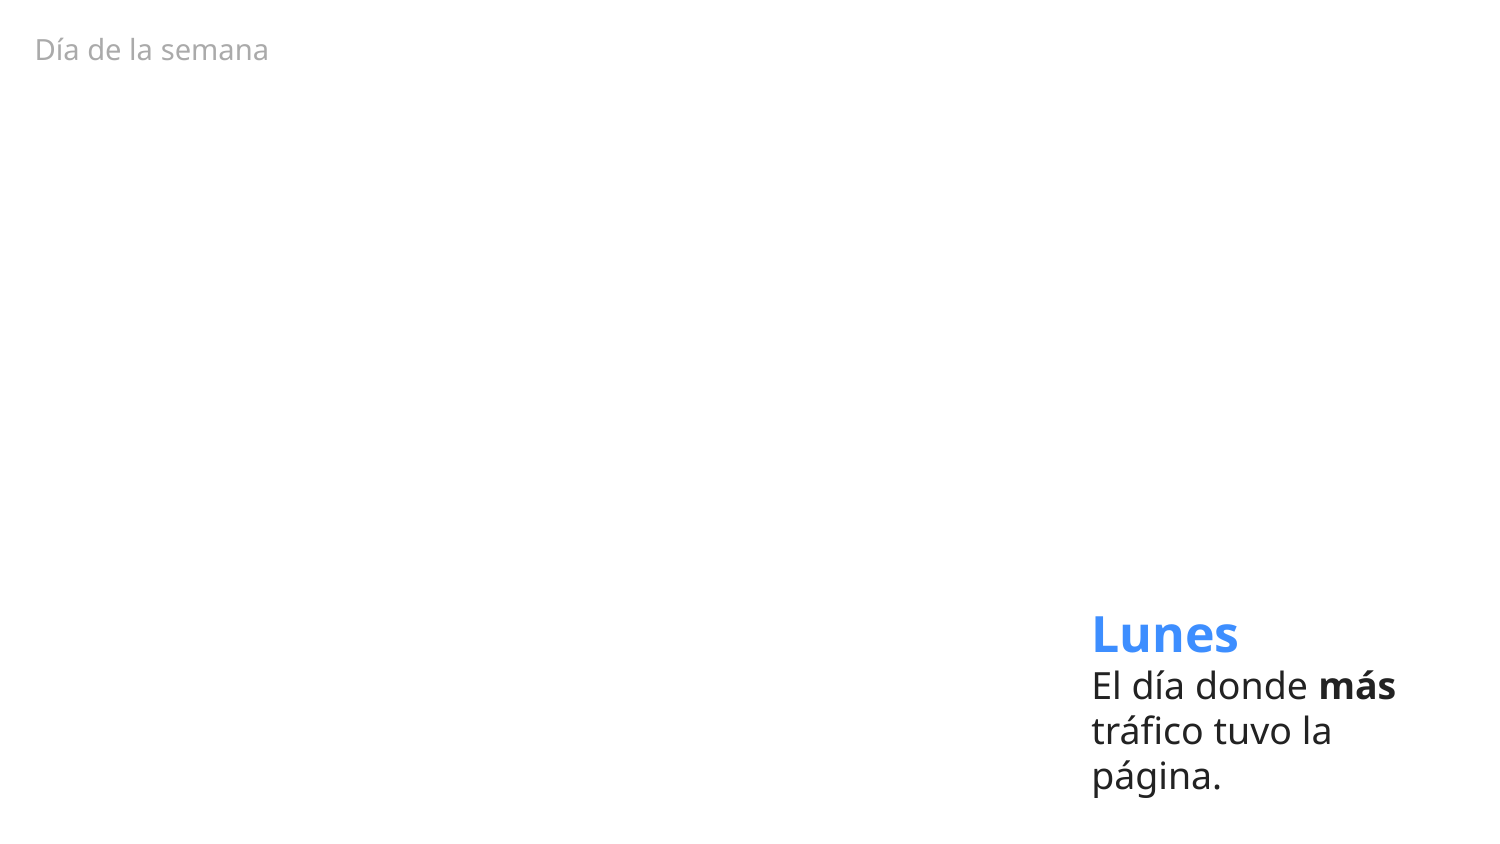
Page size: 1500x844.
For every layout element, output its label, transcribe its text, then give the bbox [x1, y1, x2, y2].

text_box Día de la semana [19, 16, 449, 79]
text_box Lunes El día donde más tráfico tuvo la página. [1076, 587, 1475, 844]
